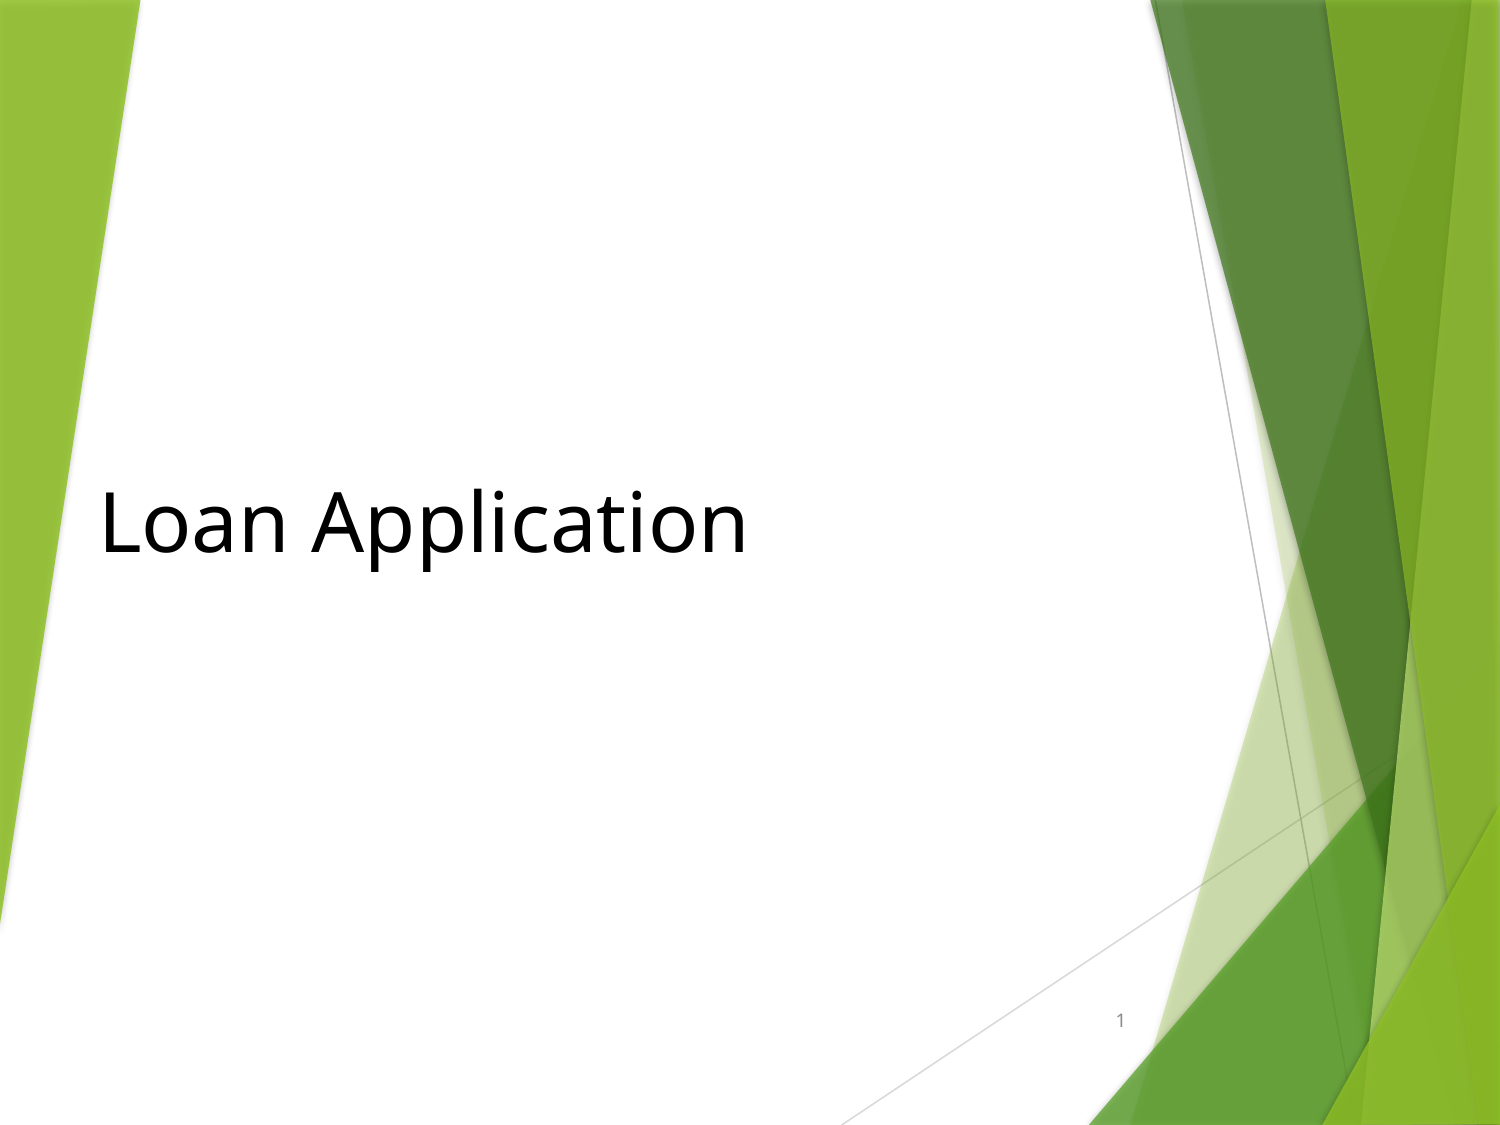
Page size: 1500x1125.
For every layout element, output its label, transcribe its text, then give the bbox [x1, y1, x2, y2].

slide_number 1 [1057, 991, 1142, 1051]
text_box Loan Application [86, 463, 1438, 575]
